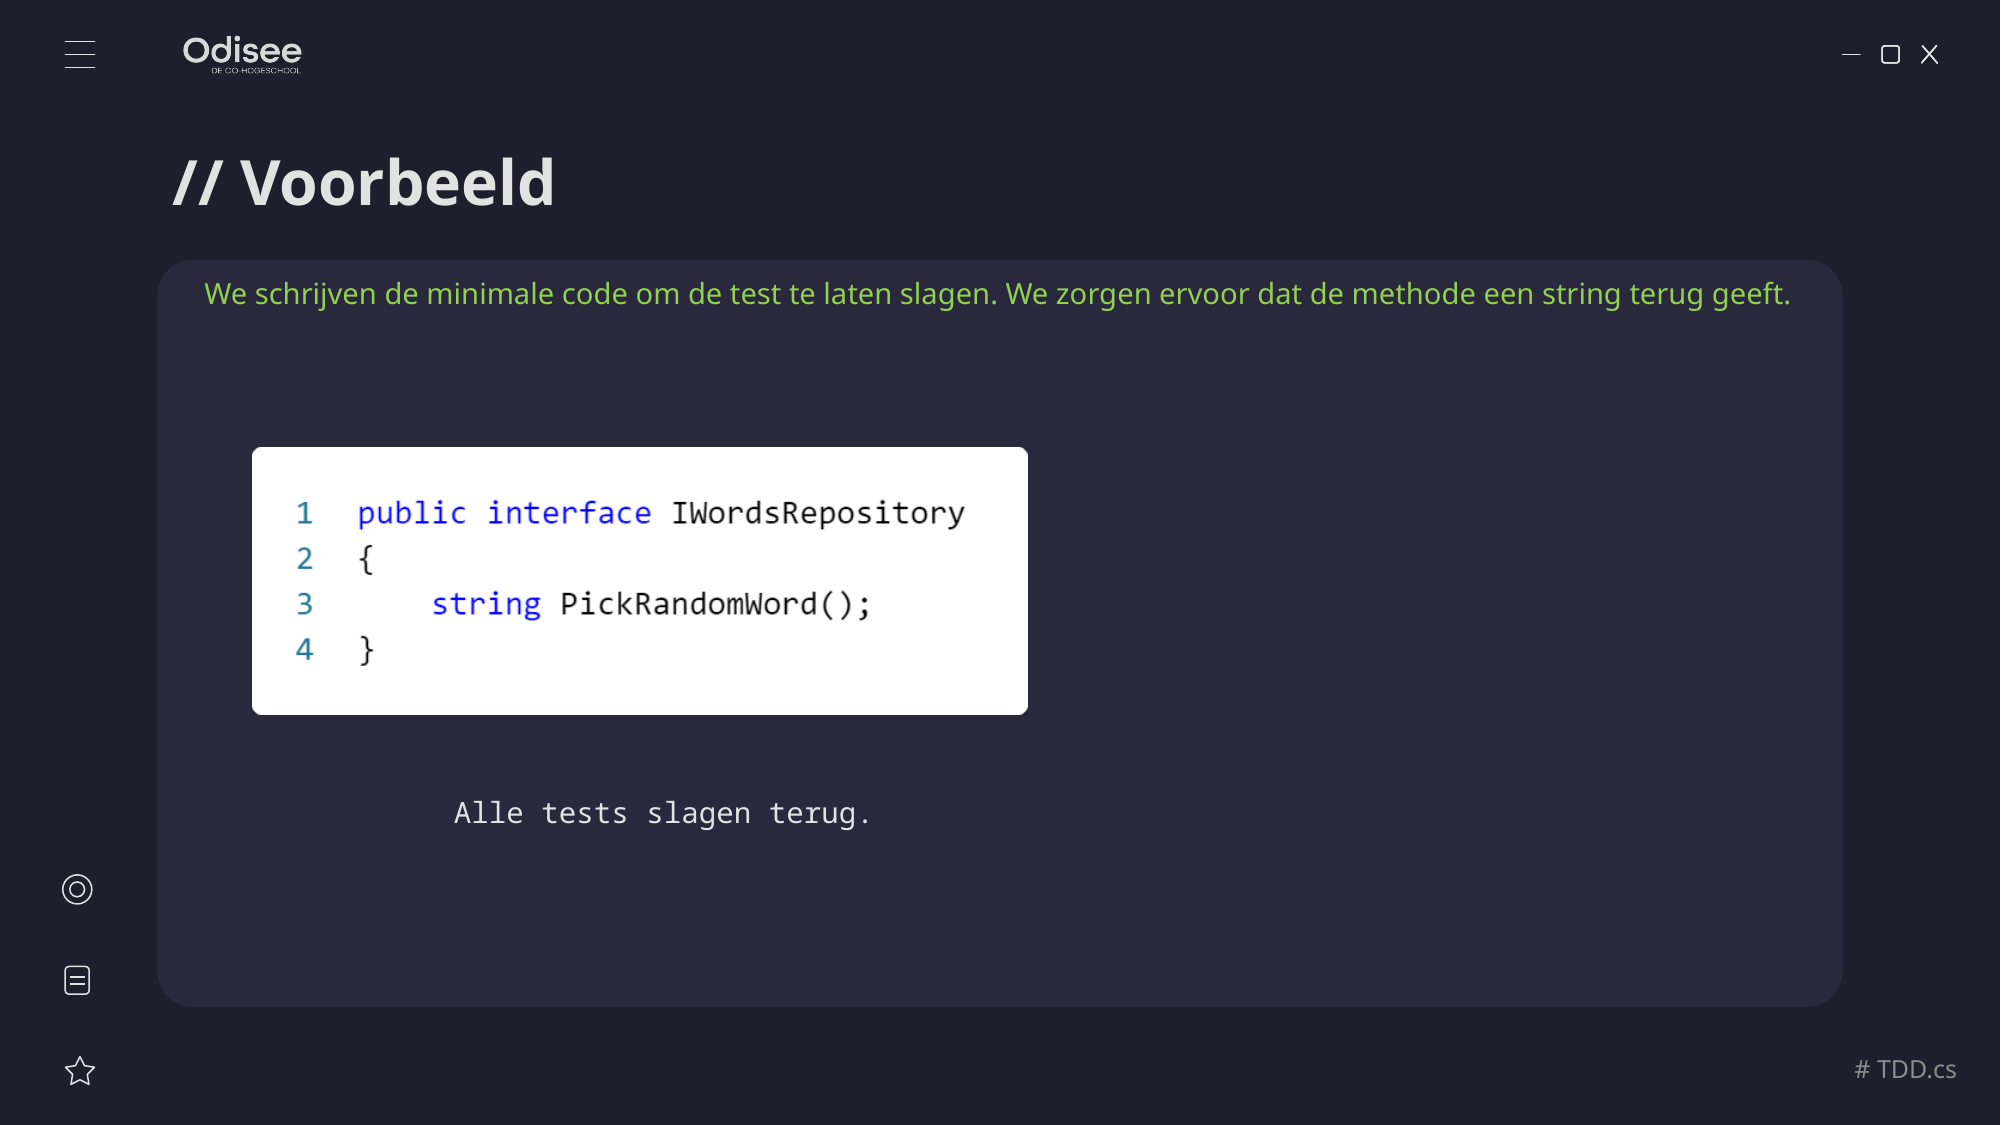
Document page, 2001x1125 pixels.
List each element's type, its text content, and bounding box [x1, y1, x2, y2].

title // Voorbeeld [157, 118, 1843, 244]
picture [252, 447, 1028, 716]
picture [157, 10, 328, 99]
footer # TDD.cs [1506, 1040, 1973, 1101]
list We schrijven de minimale code om de test te laten slagen. We zorgen ervoor dat de methode een string terug geeft. [157, 260, 1843, 1000]
text_box Alle tests slagen terug. [439, 786, 1292, 837]
